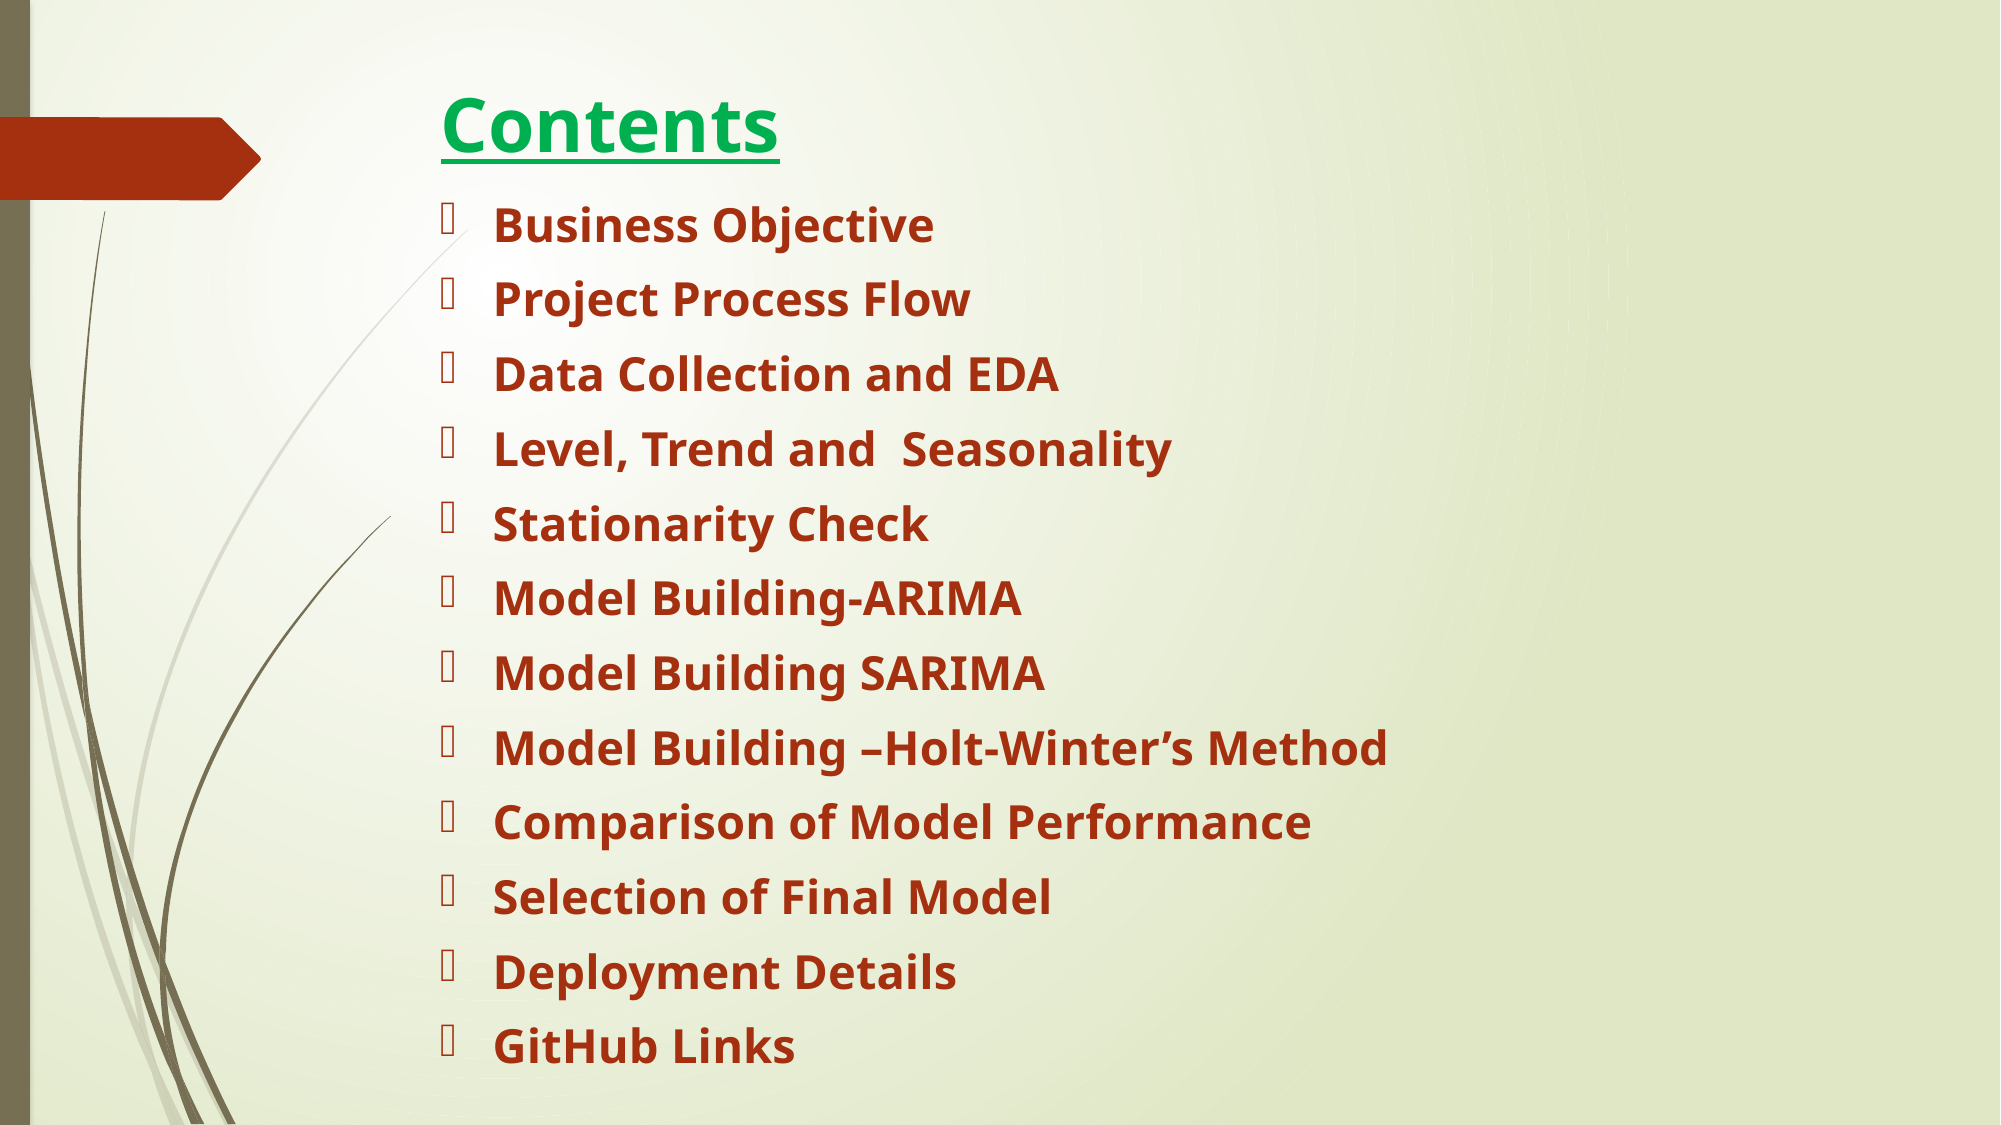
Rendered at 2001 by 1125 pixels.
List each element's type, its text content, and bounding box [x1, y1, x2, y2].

list Business Objective Project Process Flow Data Collection and EDA Level, Trend and Seasonality Stationarity Check Model Building-ARIMA Model Building SARIMA Model Building –Holt-Winter’s Method Comparison of Model Performance Selection of Final Model Deployment Details GitHub Links [424, 187, 1888, 1090]
title Contents [425, 70, 1888, 187]
